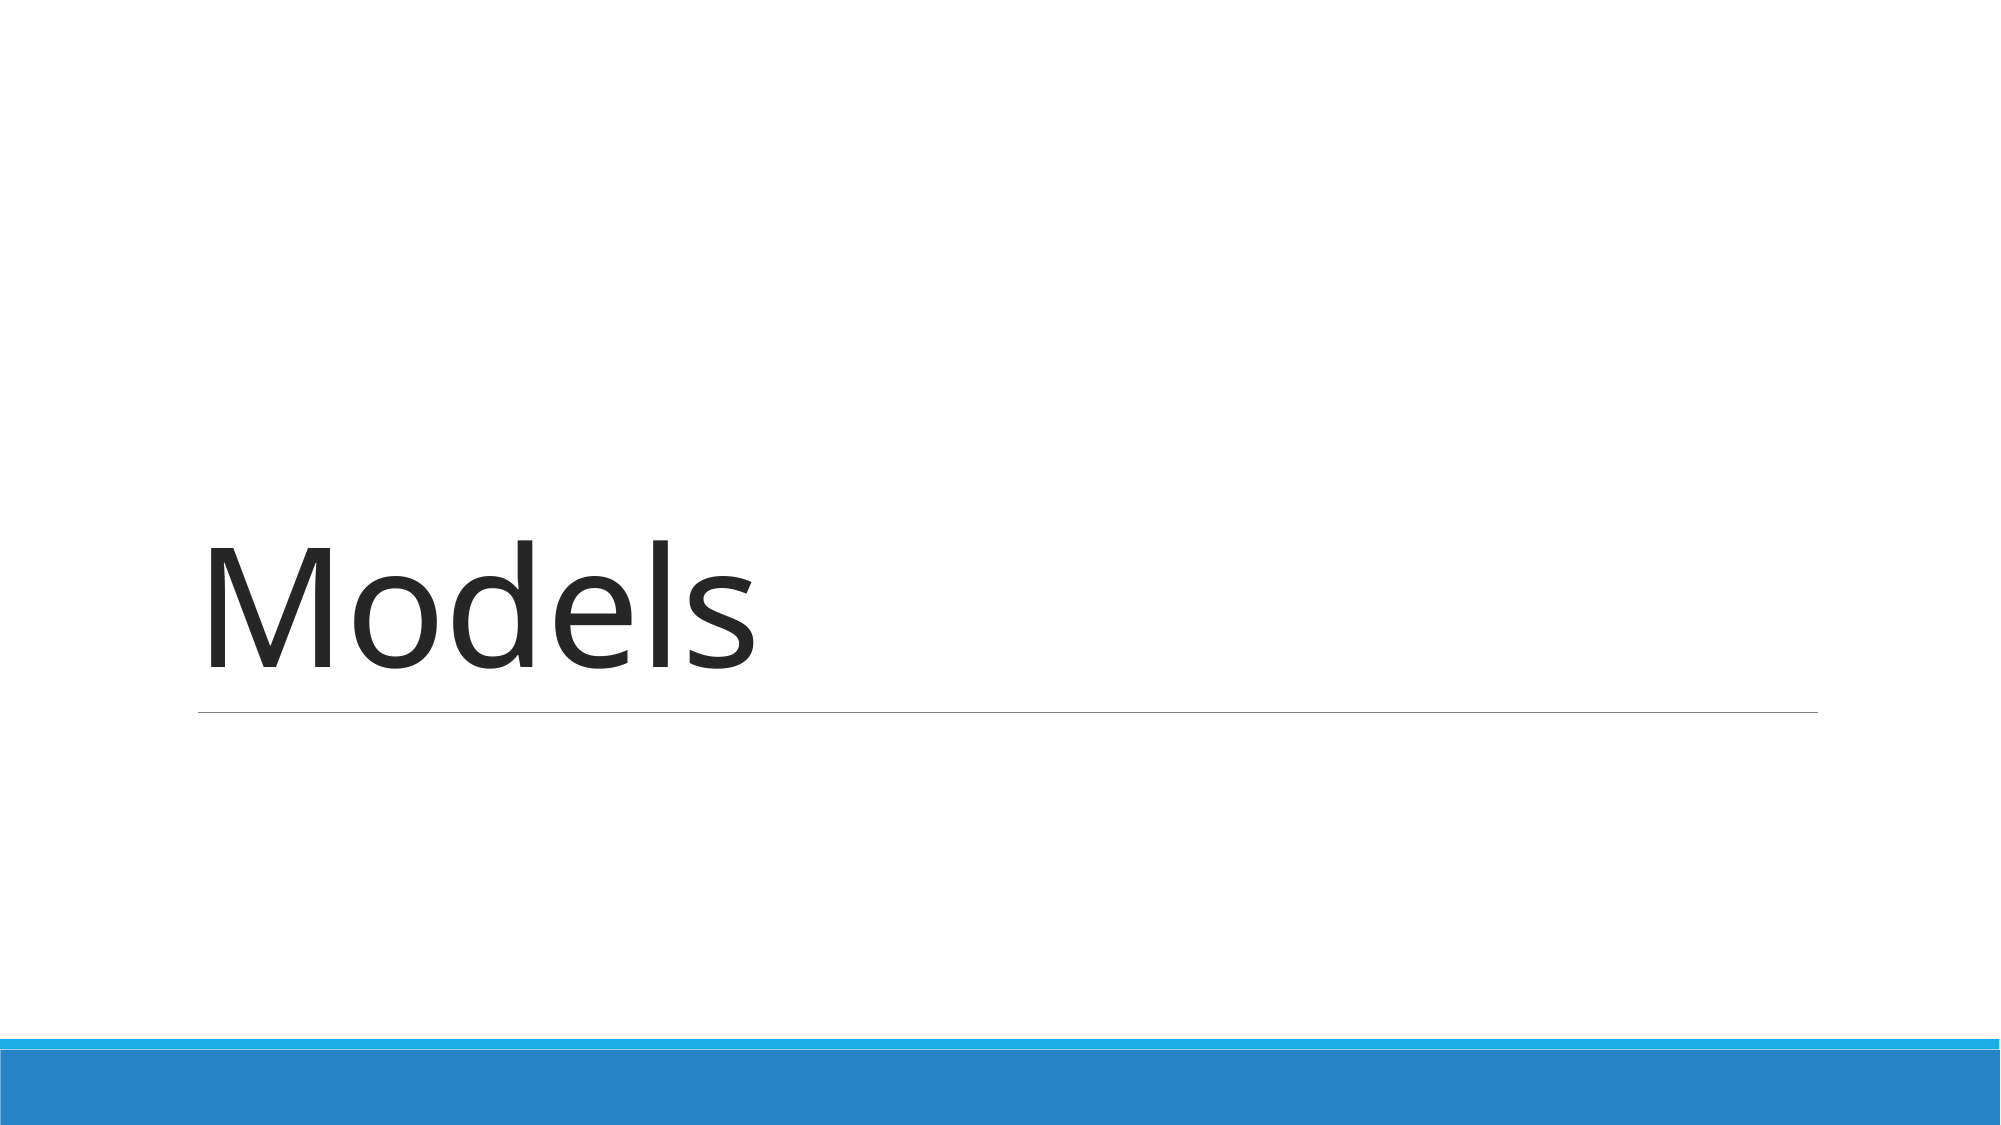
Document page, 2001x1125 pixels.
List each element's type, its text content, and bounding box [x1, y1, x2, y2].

title Models [180, 124, 1830, 710]
